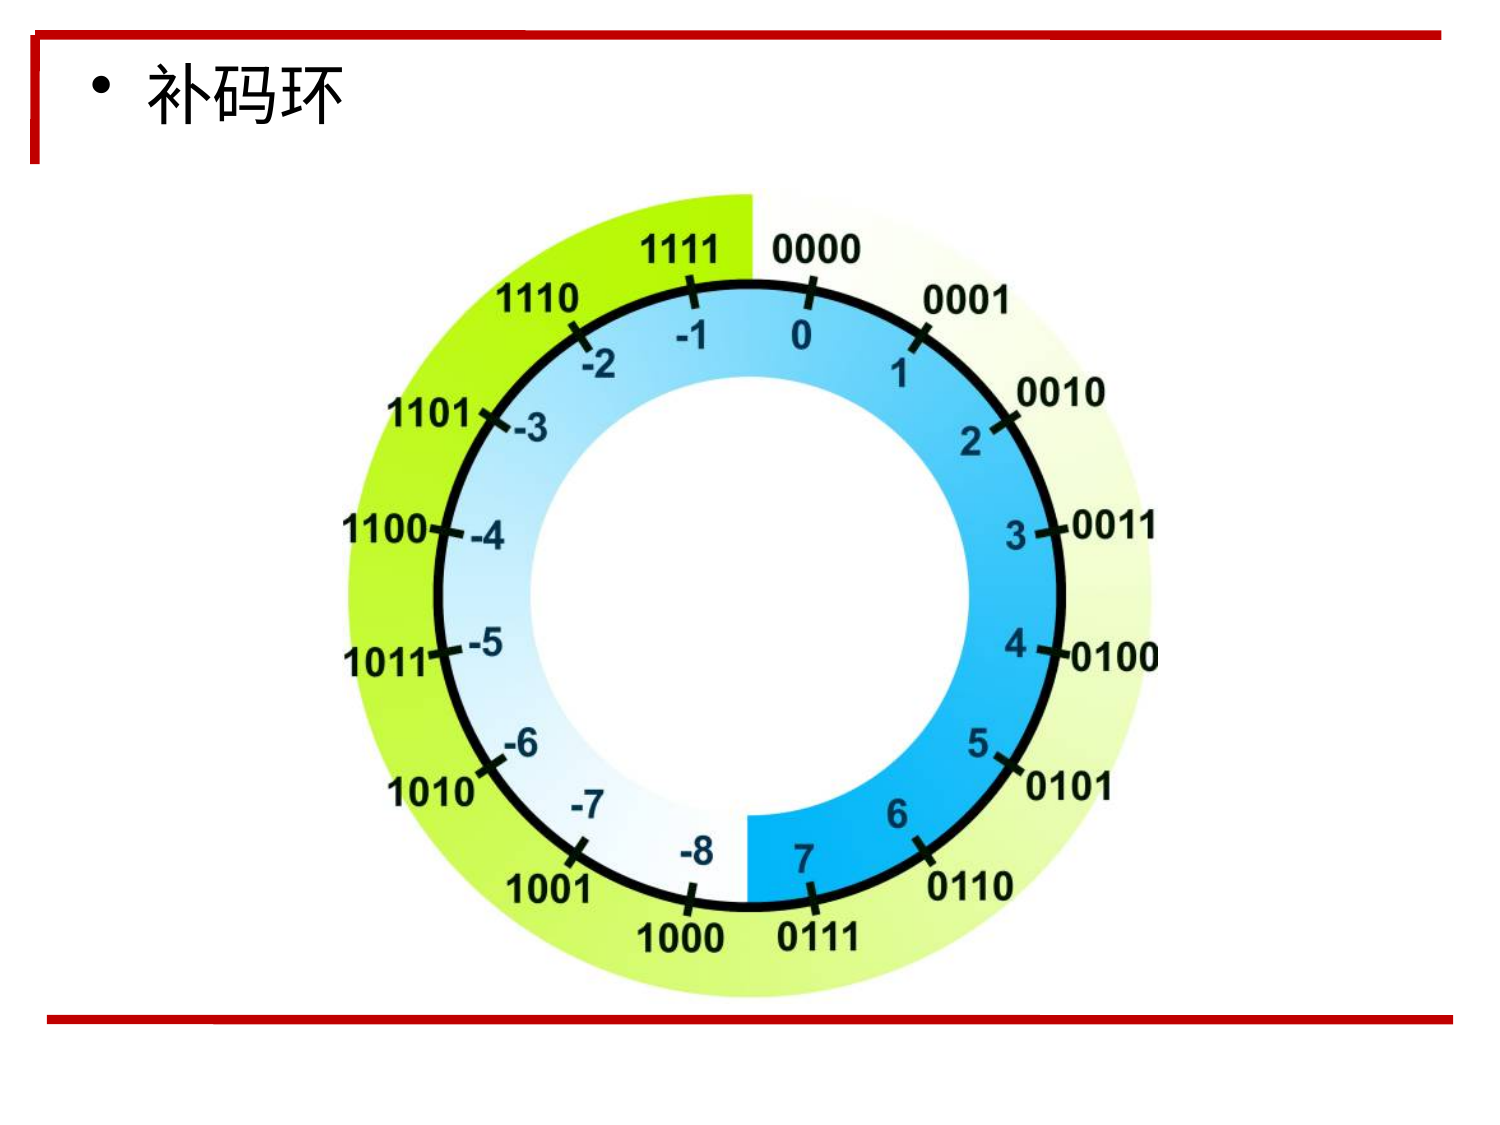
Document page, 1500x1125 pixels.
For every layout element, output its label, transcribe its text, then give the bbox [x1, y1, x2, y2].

list 补码环 [74, 44, 1426, 1006]
picture [342, 187, 1158, 1004]
